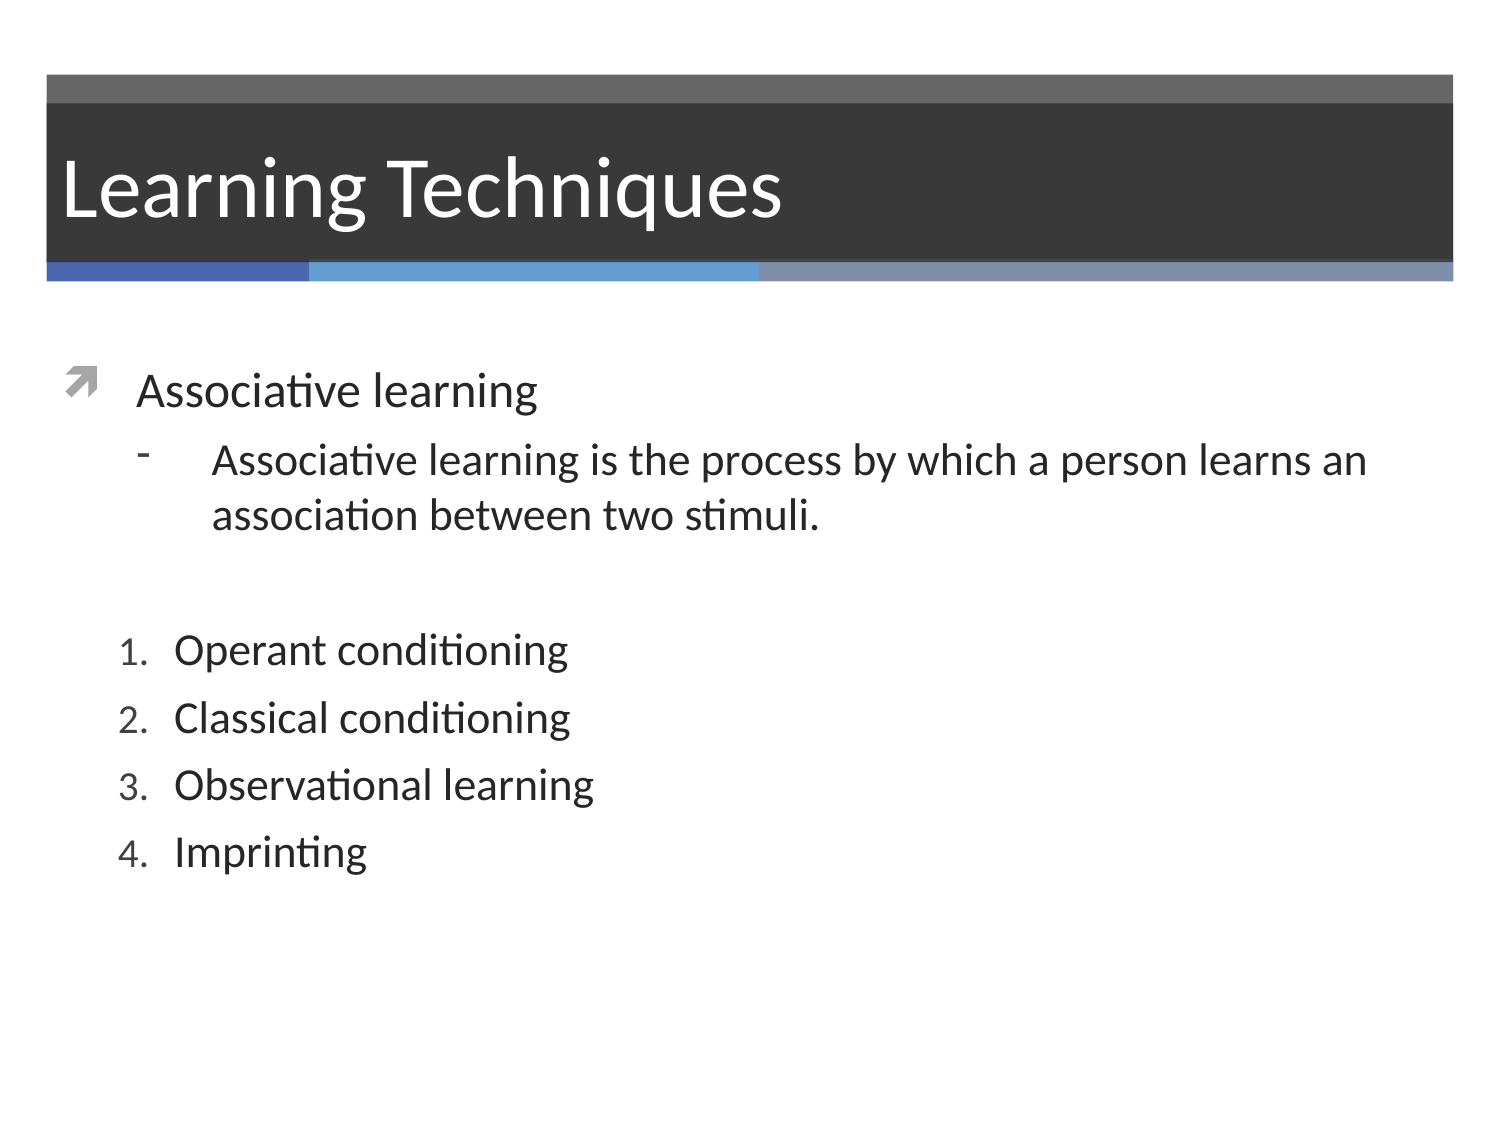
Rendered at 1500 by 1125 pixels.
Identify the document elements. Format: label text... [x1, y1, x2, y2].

title Learning Techniques [46, 103, 1454, 263]
list Associative learning Associative learning is the process by which a person learns an association between two stimuli. Operant conditioning Classical conditioning Observational learning Imprinting [46, 350, 1454, 1072]
